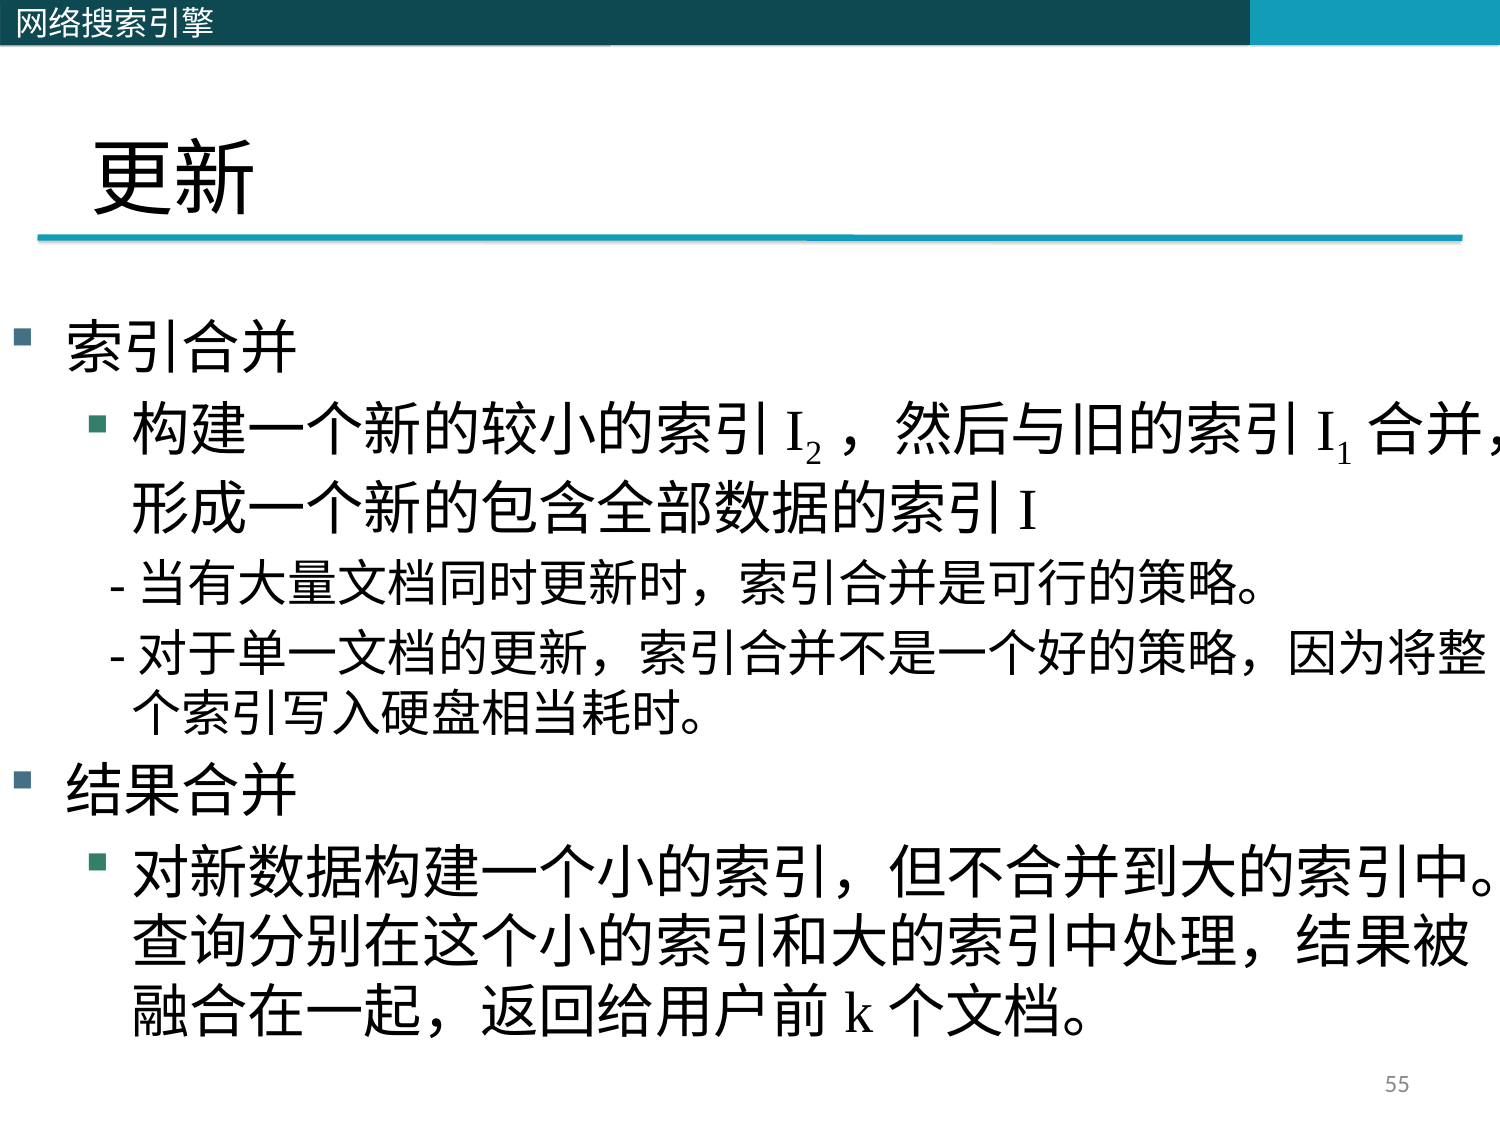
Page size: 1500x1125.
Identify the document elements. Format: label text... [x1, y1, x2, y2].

title 更新 [74, 44, 1426, 233]
text_box 索引合并 构建一个新的较小的索引I2，然后与旧的索引I1合并，形成一个新的包含全部数据的索引I -当有大量文档同时更新时，索引合并是可行的策略。 -对于单一文档的更新，索引合并不是一个好的策略，因为将整个索引写入硬盘相当耗时。 结果合并 对新数据构建一个小的索引，但不合并到大的索引中。查询分别在这个小的索引和大的索引中处理，结果被融合在一起，返回给用户前k个文档。 [0, 302, 1500, 1125]
